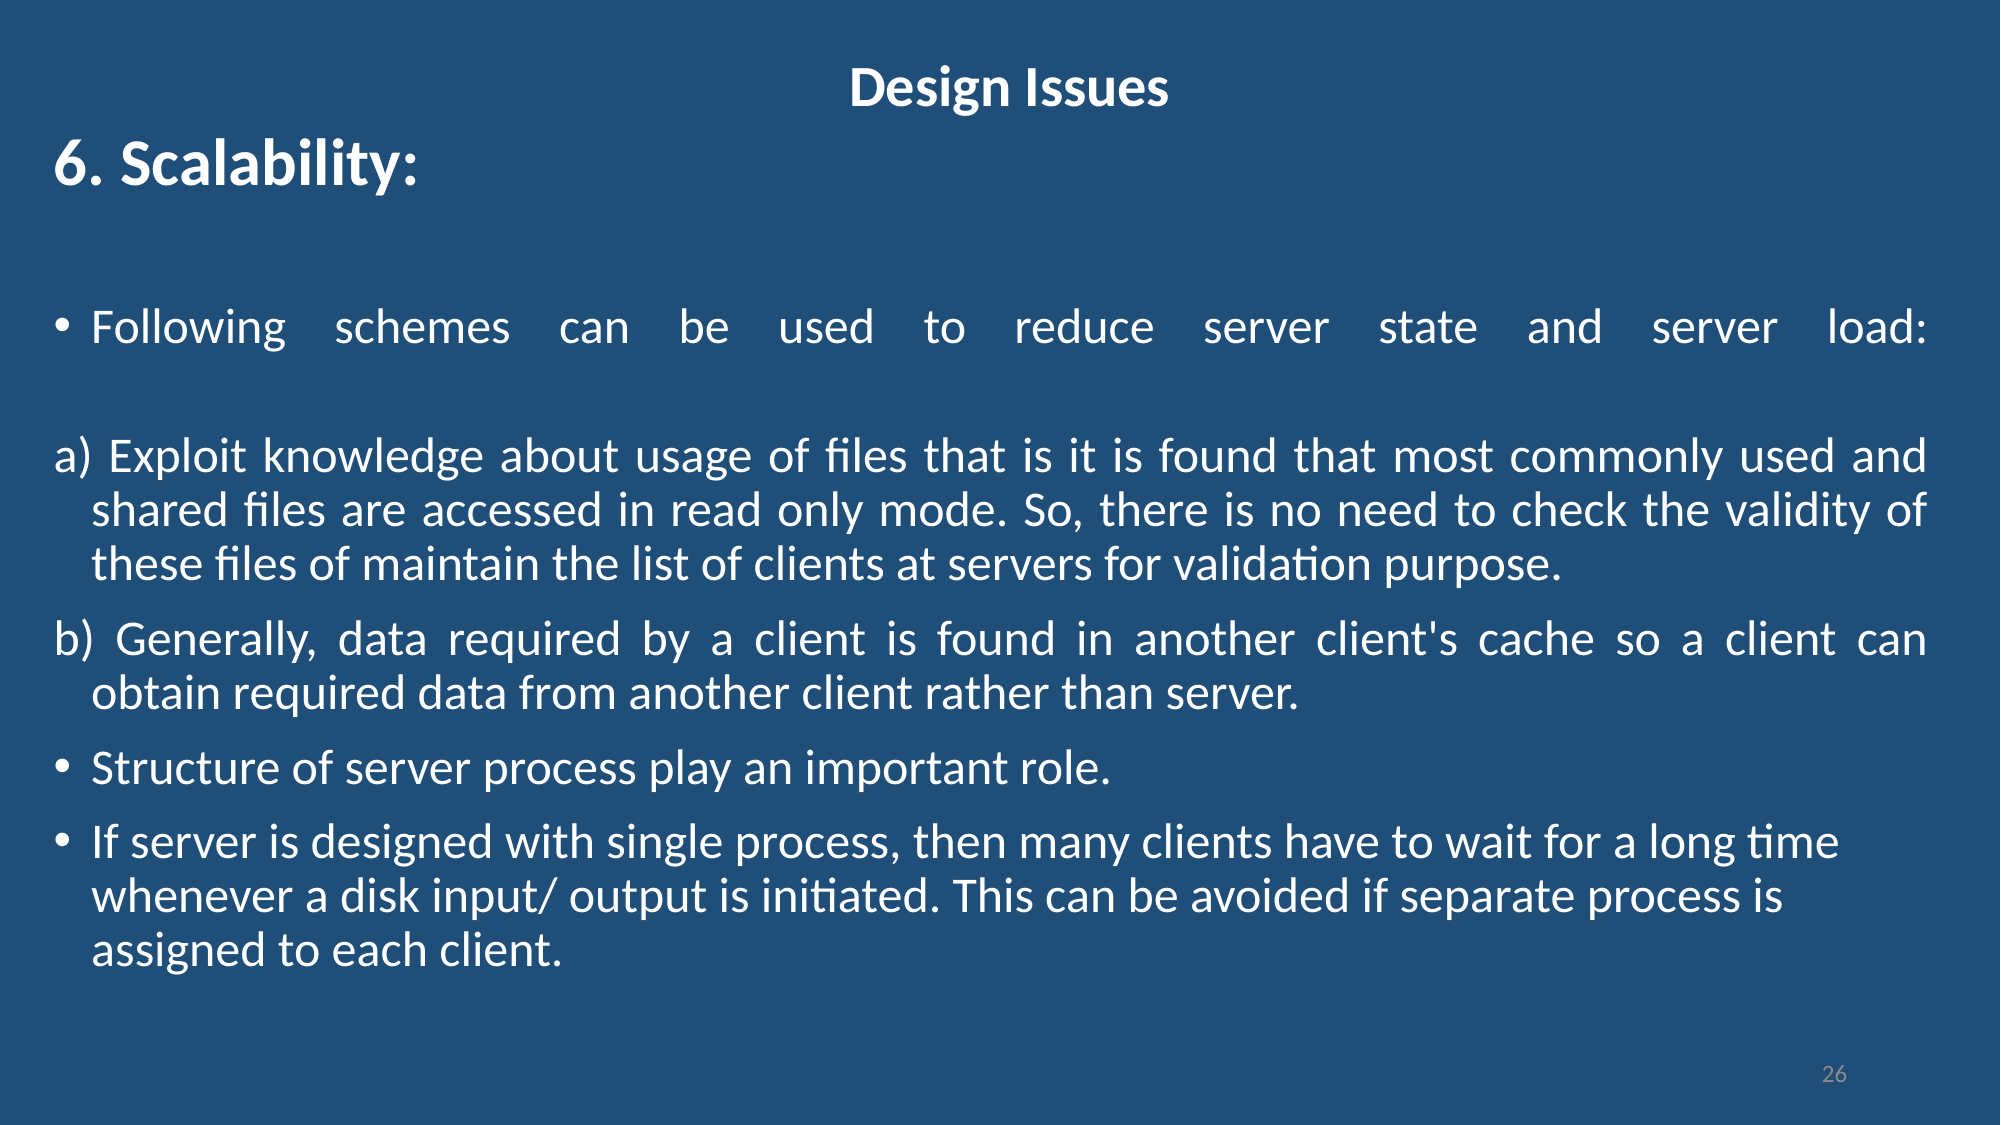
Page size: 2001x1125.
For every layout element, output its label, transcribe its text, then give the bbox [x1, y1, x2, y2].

slide_number 26 [1412, 1042, 1863, 1103]
title Design Issues [147, 54, 1873, 120]
list 6. Scalability: Following schemes can be used to reduce server state and server load: a) Exploit knowledge about usage of files that is it is found that most commonly used and shared files are accessed in read only mode. So, there is no need to check the validity of these files of maintain the list of clients at servers for validation purpose. b) Generally, data required by a client is found in another client's cache so a client can obtain required data from another client rather than server. Structure of server process play an important role. If server is designed with single process, then many clients have to wait for a long time whenever a disk input/ output is initiated. This can be avoided if separate process is assigned to each client. [38, 120, 1945, 1125]
